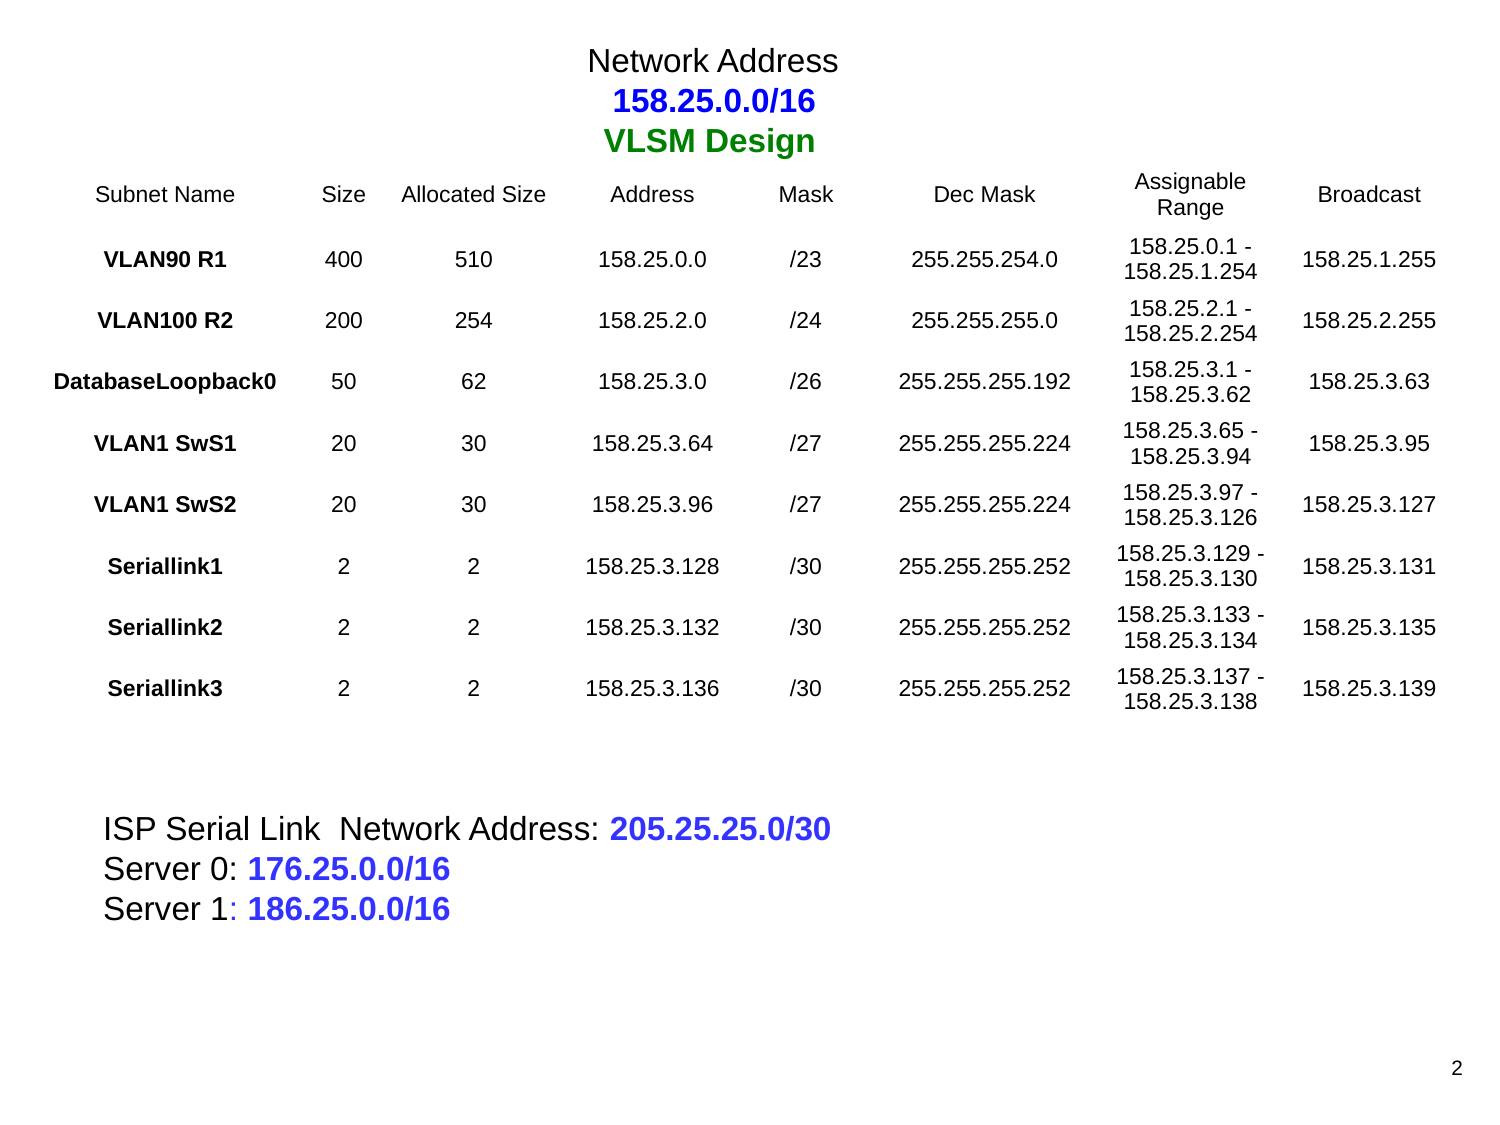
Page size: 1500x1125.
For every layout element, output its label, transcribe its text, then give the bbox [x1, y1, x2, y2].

table_cell 20 [301, 474, 387, 535]
table_cell 255.255.255.252 [868, 658, 1101, 720]
table_cell Seriallink1 [29, 535, 301, 597]
table_cell /27 [744, 413, 868, 474]
table_cell 2 [387, 597, 561, 658]
table_cell 158.25.3.0 [561, 351, 744, 413]
table_cell 158.25.3.136 [561, 658, 744, 720]
table_cell 158.25.2.0 [561, 290, 744, 351]
table_cell 200 [301, 290, 387, 351]
table_cell 158.25.3.127 [1280, 474, 1459, 535]
table_cell /24 [744, 290, 868, 351]
table_cell 158.25.3.96 [561, 474, 744, 535]
table_cell 158.25.3.1 - 158.25.3.62 [1101, 351, 1280, 413]
table_cell 158.25.3.95 [1280, 413, 1459, 474]
table_cell 158.25.3.135 [1280, 597, 1459, 658]
table_cell 2 [301, 535, 387, 597]
table_cell 50 [301, 351, 387, 413]
table_cell 2 [301, 658, 387, 720]
text_box Network Address 158.25.0.0/16 VLSM Design [565, 31, 855, 167]
table_cell 158.25.3.131 [1280, 535, 1459, 597]
table_cell 158.25.3.133 - 158.25.3.134 [1101, 597, 1280, 658]
table_cell 158.25.3.97 - 158.25.3.126 [1101, 474, 1280, 535]
table_cell /30 [744, 658, 868, 720]
table_cell 510 [387, 229, 561, 290]
table_cell 2 [387, 535, 561, 597]
table_cell 158.25.3.132 [561, 597, 744, 658]
table_cell 255.255.255.252 [868, 597, 1101, 658]
table_cell 158.25.0.1 - 158.25.1.254 [1101, 229, 1280, 290]
table_header Dec Mask [868, 161, 1101, 229]
table_header Allocated Size [387, 161, 561, 229]
table_cell 158.25.3.129 - 158.25.3.130 [1101, 535, 1280, 597]
table_cell 254 [387, 290, 561, 351]
table_cell VLAN1 SwS2 [29, 474, 301, 535]
table_cell 158.25.0.0 [561, 229, 744, 290]
table_cell 30 [387, 413, 561, 474]
table_cell 255.255.255.224 [868, 413, 1101, 474]
table_cell /30 [744, 535, 868, 597]
table_cell VLAN90 R1 [29, 229, 301, 290]
table_cell VLAN1 SwS1 [29, 413, 301, 474]
table_cell 255.255.254.0 [868, 229, 1101, 290]
table_cell 158.25.2.255 [1280, 290, 1459, 351]
table_cell 20 [301, 413, 387, 474]
text_box ISP Serial Link Network Address: 205.25.25.0/30 Server 0: 176.25.0.0/16 Server 1: 186.25.0.0/16 [88, 799, 1211, 935]
table_cell 158.25.3.65 - 158.25.3.94 [1101, 413, 1280, 474]
table_cell 30 [387, 474, 561, 535]
table_header Mask [744, 161, 868, 229]
table_cell 62 [387, 351, 561, 413]
table_cell VLAN100 R2 [29, 290, 301, 351]
table_cell 158.25.3.63 [1280, 351, 1459, 413]
table_cell /26 [744, 351, 868, 413]
table_cell Seriallink3 [29, 658, 301, 720]
table_header Size [301, 161, 387, 229]
slide_number 2 [1422, 1046, 1479, 1095]
table_cell /30 [744, 597, 868, 658]
table_cell DatabaseLoopback0 [29, 351, 301, 413]
table_cell /23 [744, 229, 868, 290]
table_header Subnet Name [29, 161, 301, 229]
table_cell Seriallink2 [29, 597, 301, 658]
table_cell 255.255.255.192 [868, 351, 1101, 413]
table_header Assignable Range [1101, 161, 1280, 229]
table_cell 158.25.3.137 - 158.25.3.138 [1101, 658, 1280, 720]
table_cell 158.25.1.255 [1280, 229, 1459, 290]
table_cell 2 [387, 658, 561, 720]
table_cell 158.25.3.128 [561, 535, 744, 597]
table_cell 255.255.255.252 [868, 535, 1101, 597]
table_cell 255.255.255.0 [868, 290, 1101, 351]
table_cell 400 [301, 229, 387, 290]
table_cell 158.25.3.139 [1280, 658, 1459, 720]
table_header Address [561, 161, 744, 229]
table_cell 158.25.3.64 [561, 413, 744, 474]
table_cell 158.25.2.1 - 158.25.2.254 [1101, 290, 1280, 351]
table_cell 2 [301, 597, 387, 658]
table_cell 255.255.255.224 [868, 474, 1101, 535]
table_cell /27 [744, 474, 868, 535]
table_header Broadcast [1280, 161, 1459, 229]
